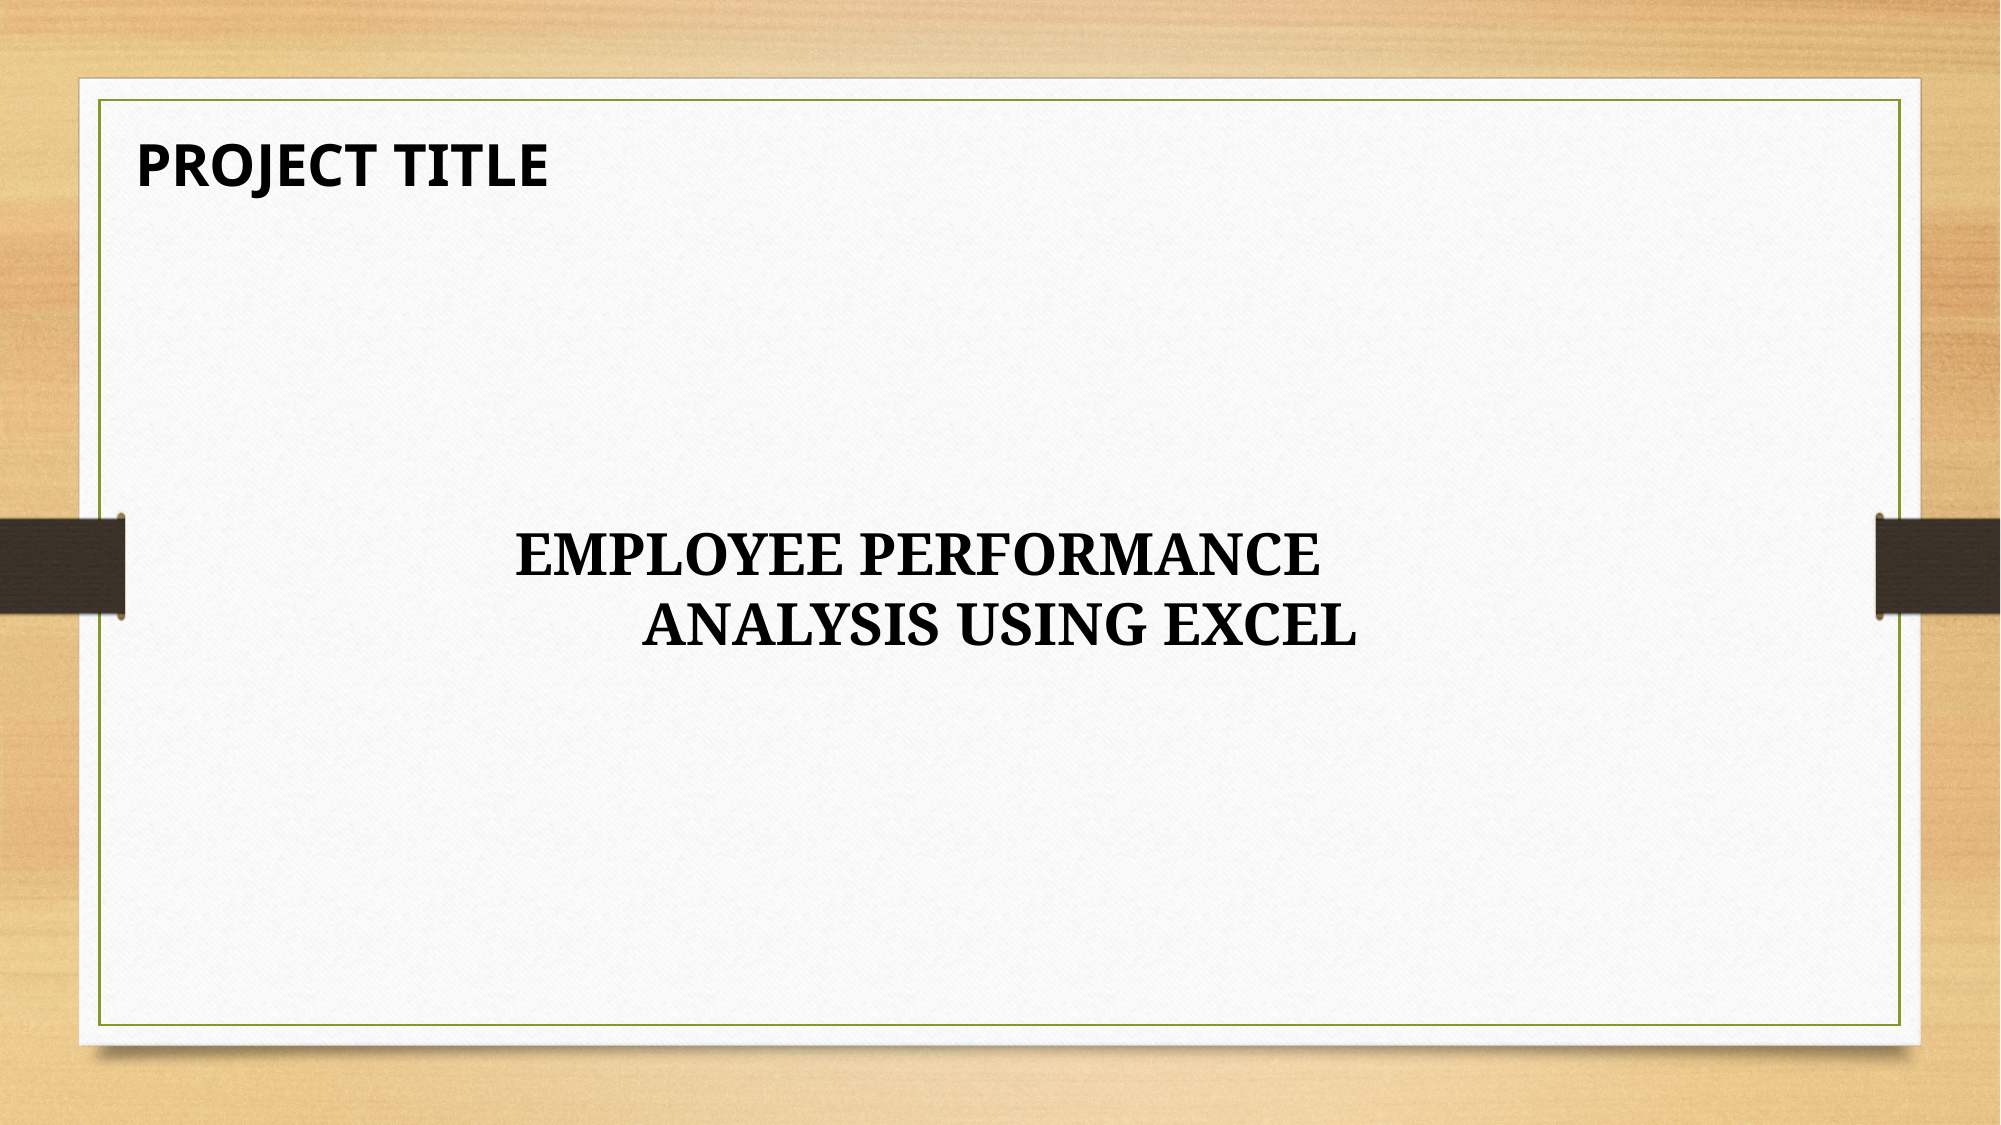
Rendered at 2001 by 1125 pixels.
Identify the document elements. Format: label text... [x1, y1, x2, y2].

picture [0, 0, 2001, 1125]
text_box EMPLOYEE PERFORMANCE ANALYSIS USING EXCEL [500, 509, 1500, 665]
text_box PROJECT TITLE [120, 120, 1163, 205]
